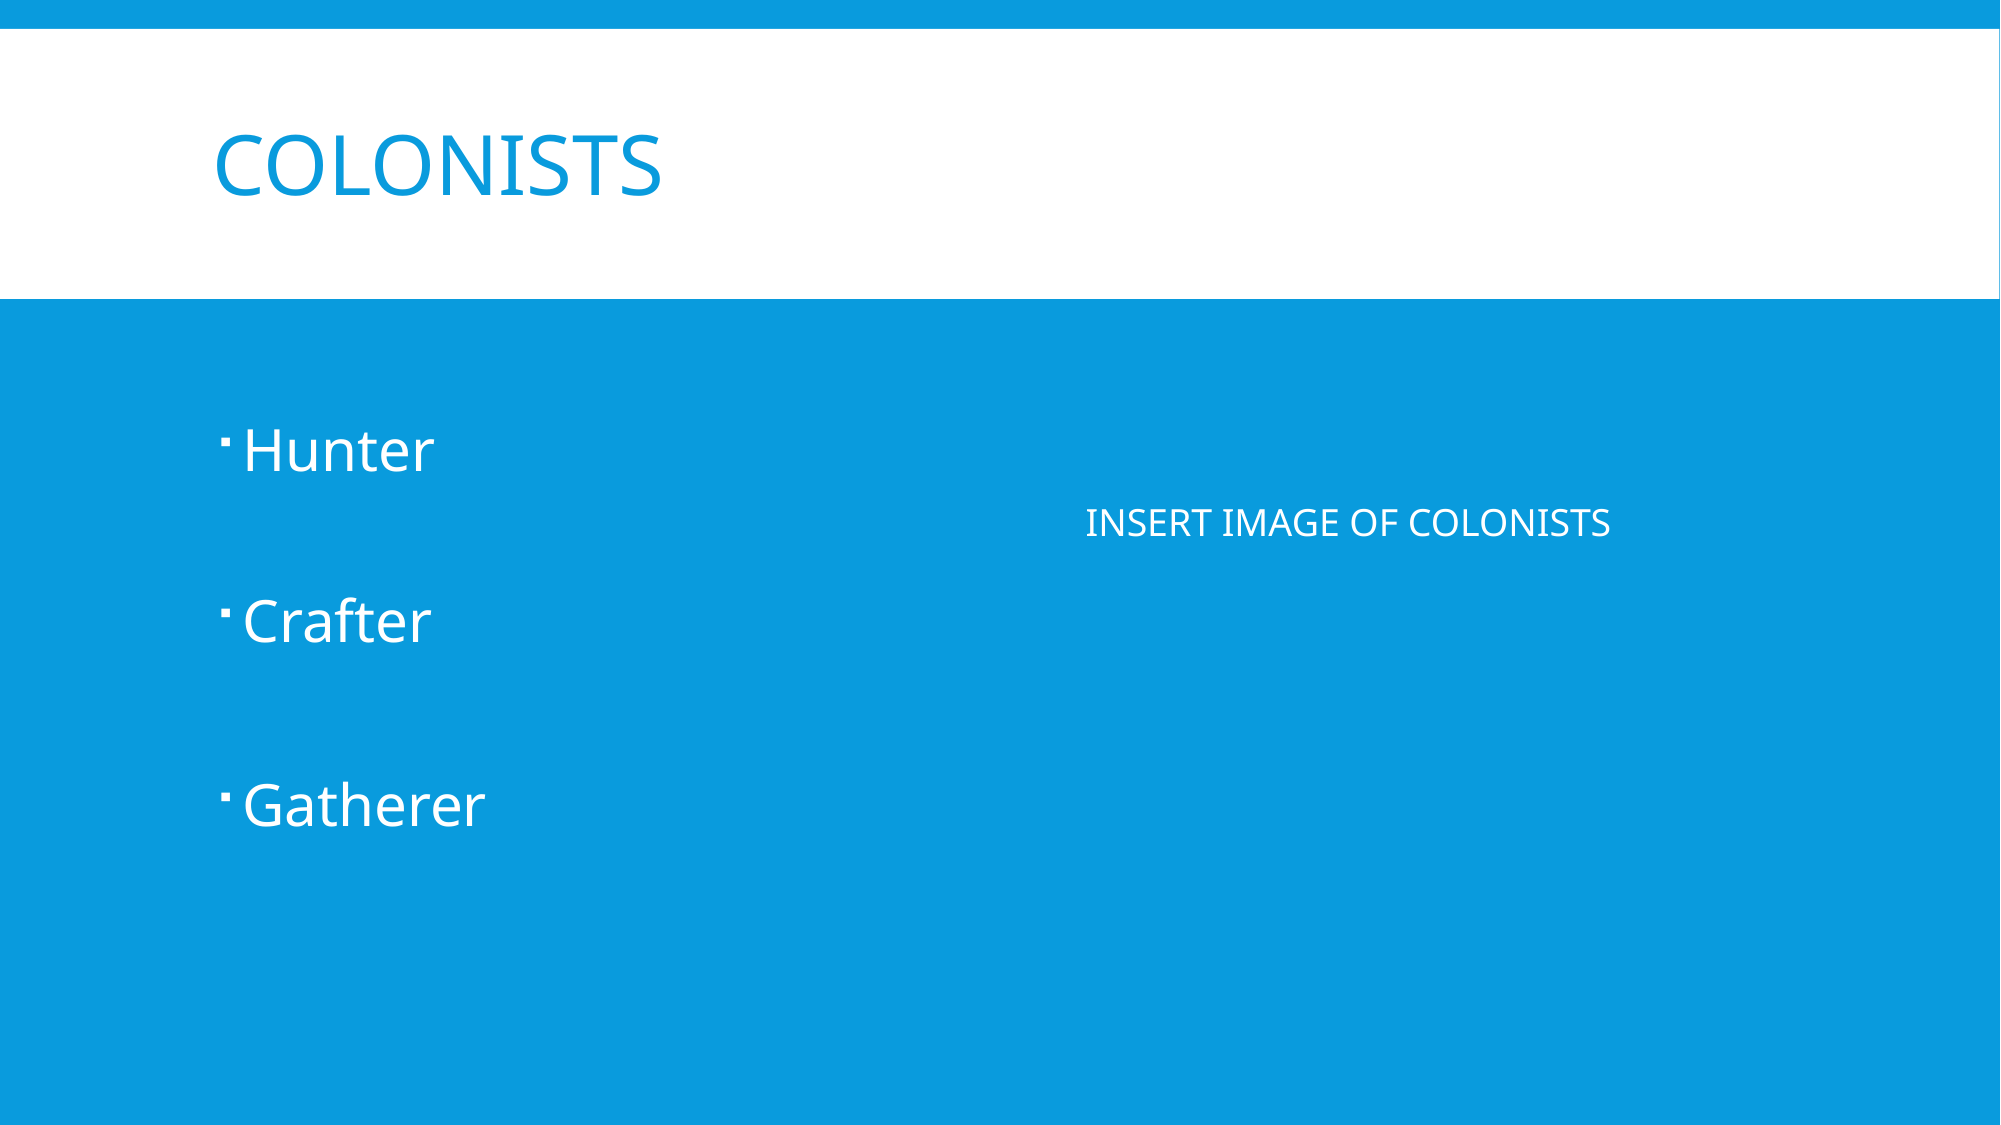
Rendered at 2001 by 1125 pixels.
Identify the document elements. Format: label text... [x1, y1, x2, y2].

text_box INSERT IMAGE OF COLONISTS [1070, 491, 1849, 552]
list Hunter Crafter Gatherer [197, 329, 1803, 1020]
title Colonists [197, 46, 1803, 295]
